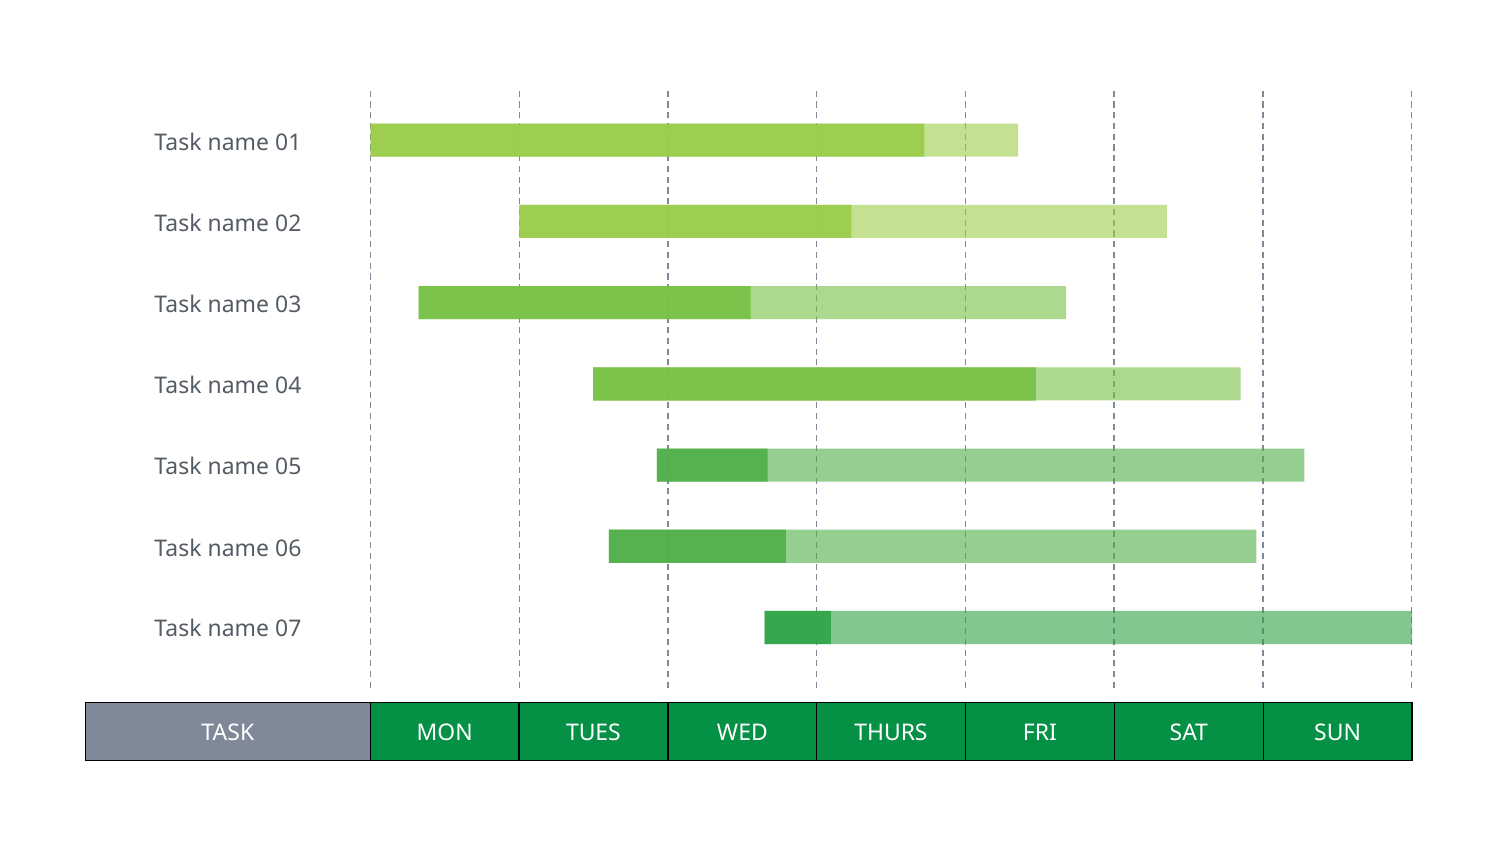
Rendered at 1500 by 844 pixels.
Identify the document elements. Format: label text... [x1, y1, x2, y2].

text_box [370, 123, 1019, 157]
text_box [519, 204, 1168, 239]
text_box Task name 05 [85, 449, 366, 483]
table_header SAT [1115, 703, 1263, 760]
table_header THURS [817, 703, 965, 760]
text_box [764, 610, 1413, 645]
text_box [418, 285, 1067, 320]
text_box Task name 02 [85, 206, 366, 240]
table_header TUES [520, 703, 667, 760]
text_box Task name 01 [85, 125, 365, 159]
table_header MON [371, 703, 518, 760]
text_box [656, 448, 1305, 482]
table_header WED [669, 703, 816, 760]
text_box Task name 04 [85, 368, 366, 402]
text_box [608, 529, 1257, 564]
table_header TASK [86, 703, 370, 760]
text_box Task name 06 [85, 530, 366, 564]
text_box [592, 367, 1241, 401]
table_header SUN [1264, 703, 1411, 760]
text_box Task name 07 [85, 611, 366, 645]
text_box Task name 03 [85, 287, 366, 321]
table_header FRI [966, 703, 1114, 760]
